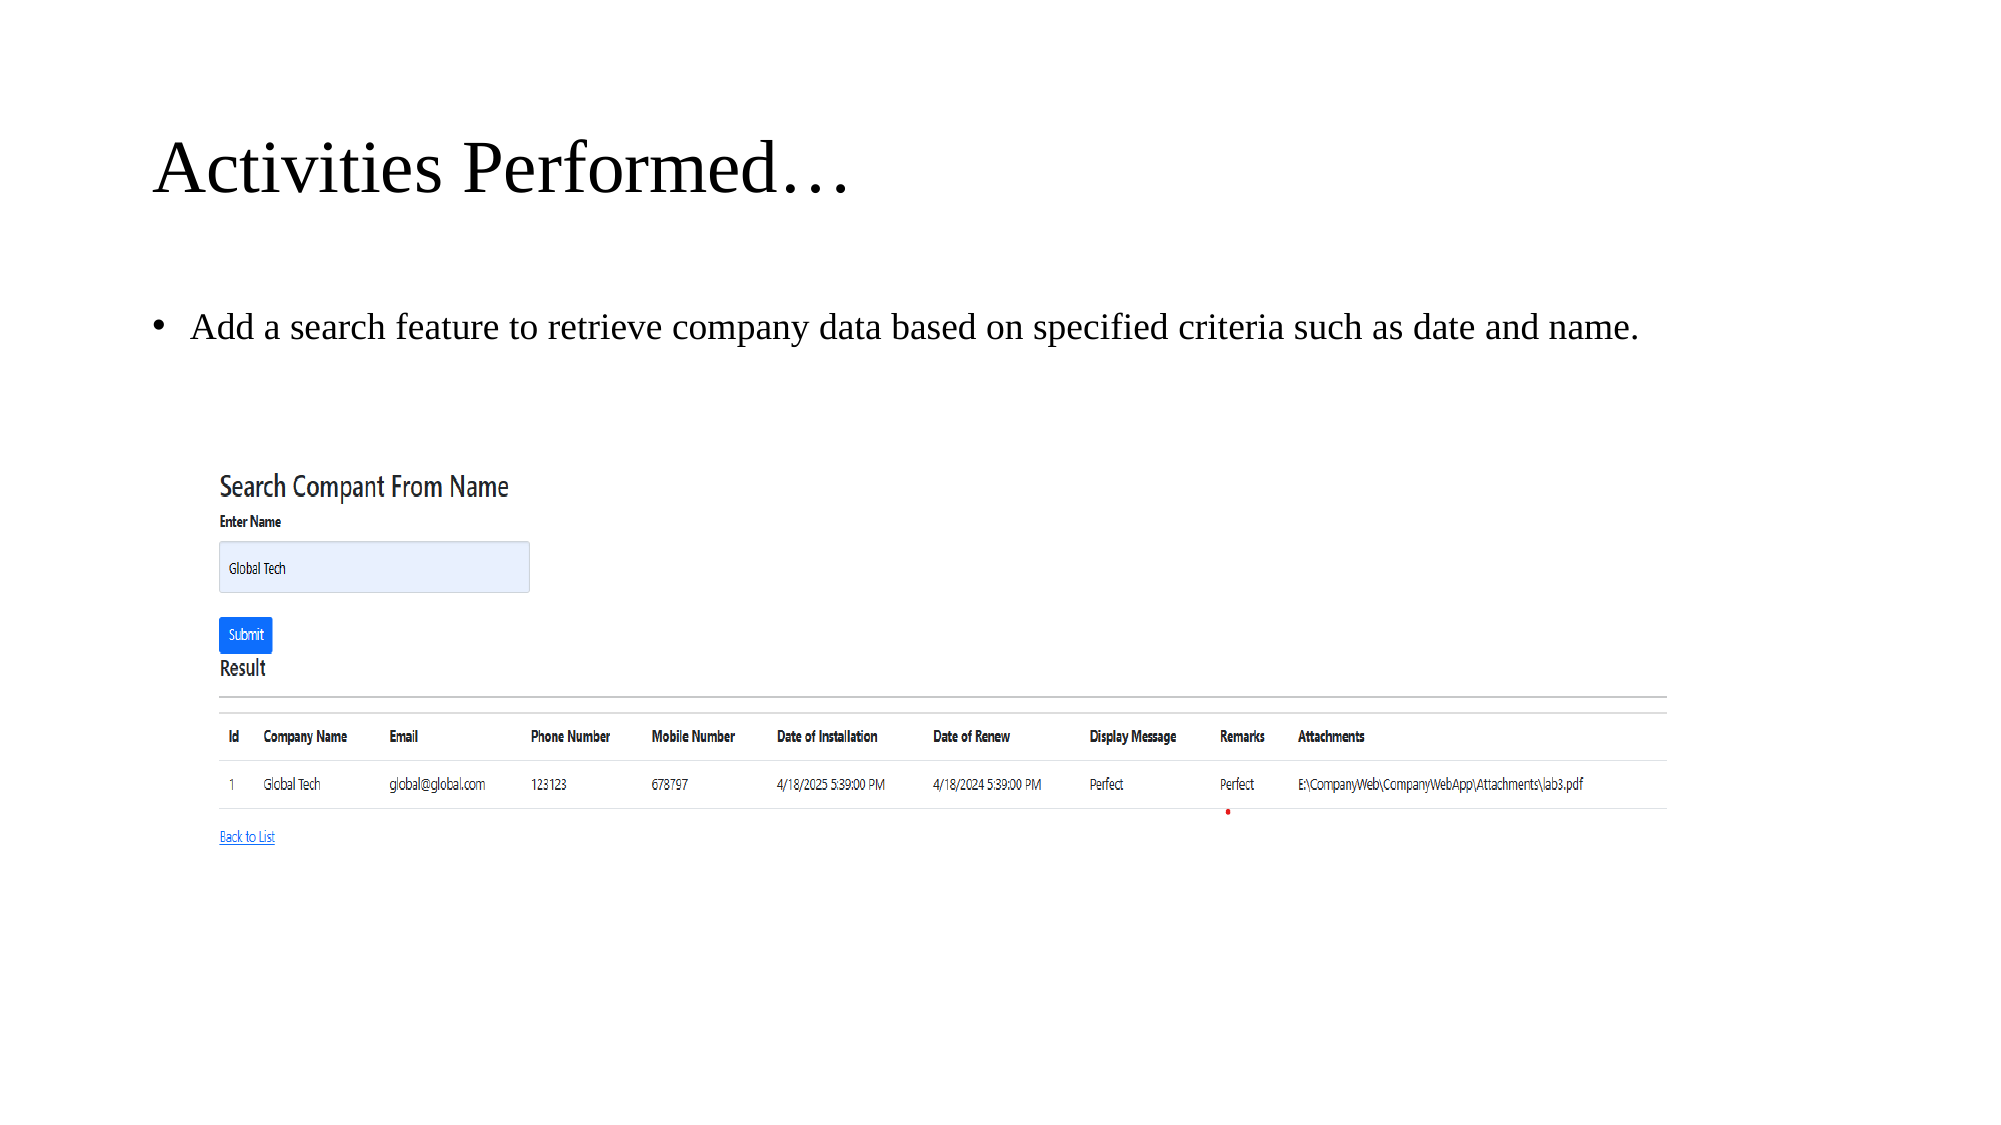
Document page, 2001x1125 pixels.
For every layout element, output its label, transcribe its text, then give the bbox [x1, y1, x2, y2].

title Activities Performed… [137, 59, 1863, 278]
list Add a search feature to retrieve company data based on specified criteria such as date and name. [137, 299, 1863, 1014]
picture [170, 453, 1702, 920]
